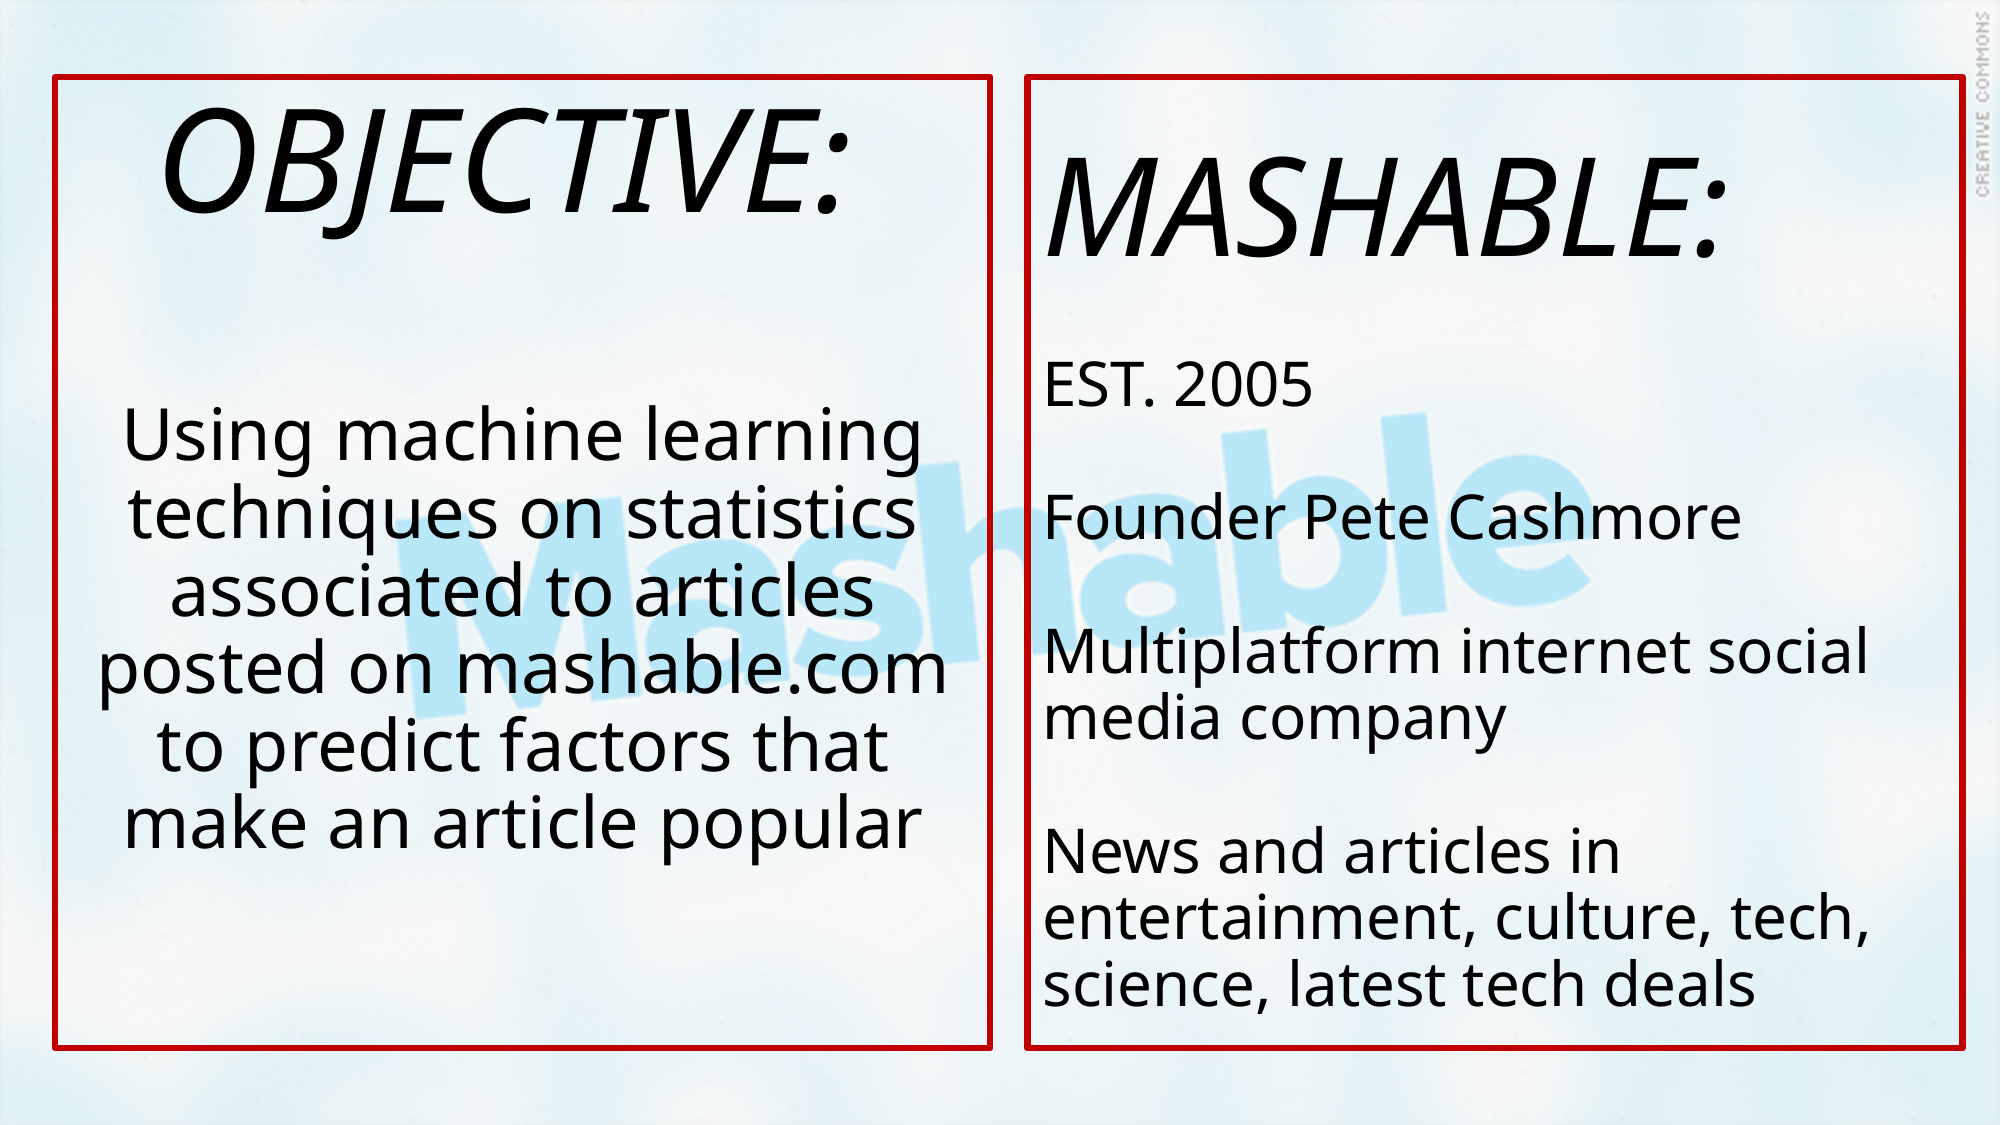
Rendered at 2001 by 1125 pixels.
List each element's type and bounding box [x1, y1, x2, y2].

list [0, 0, 2000, 1125]
